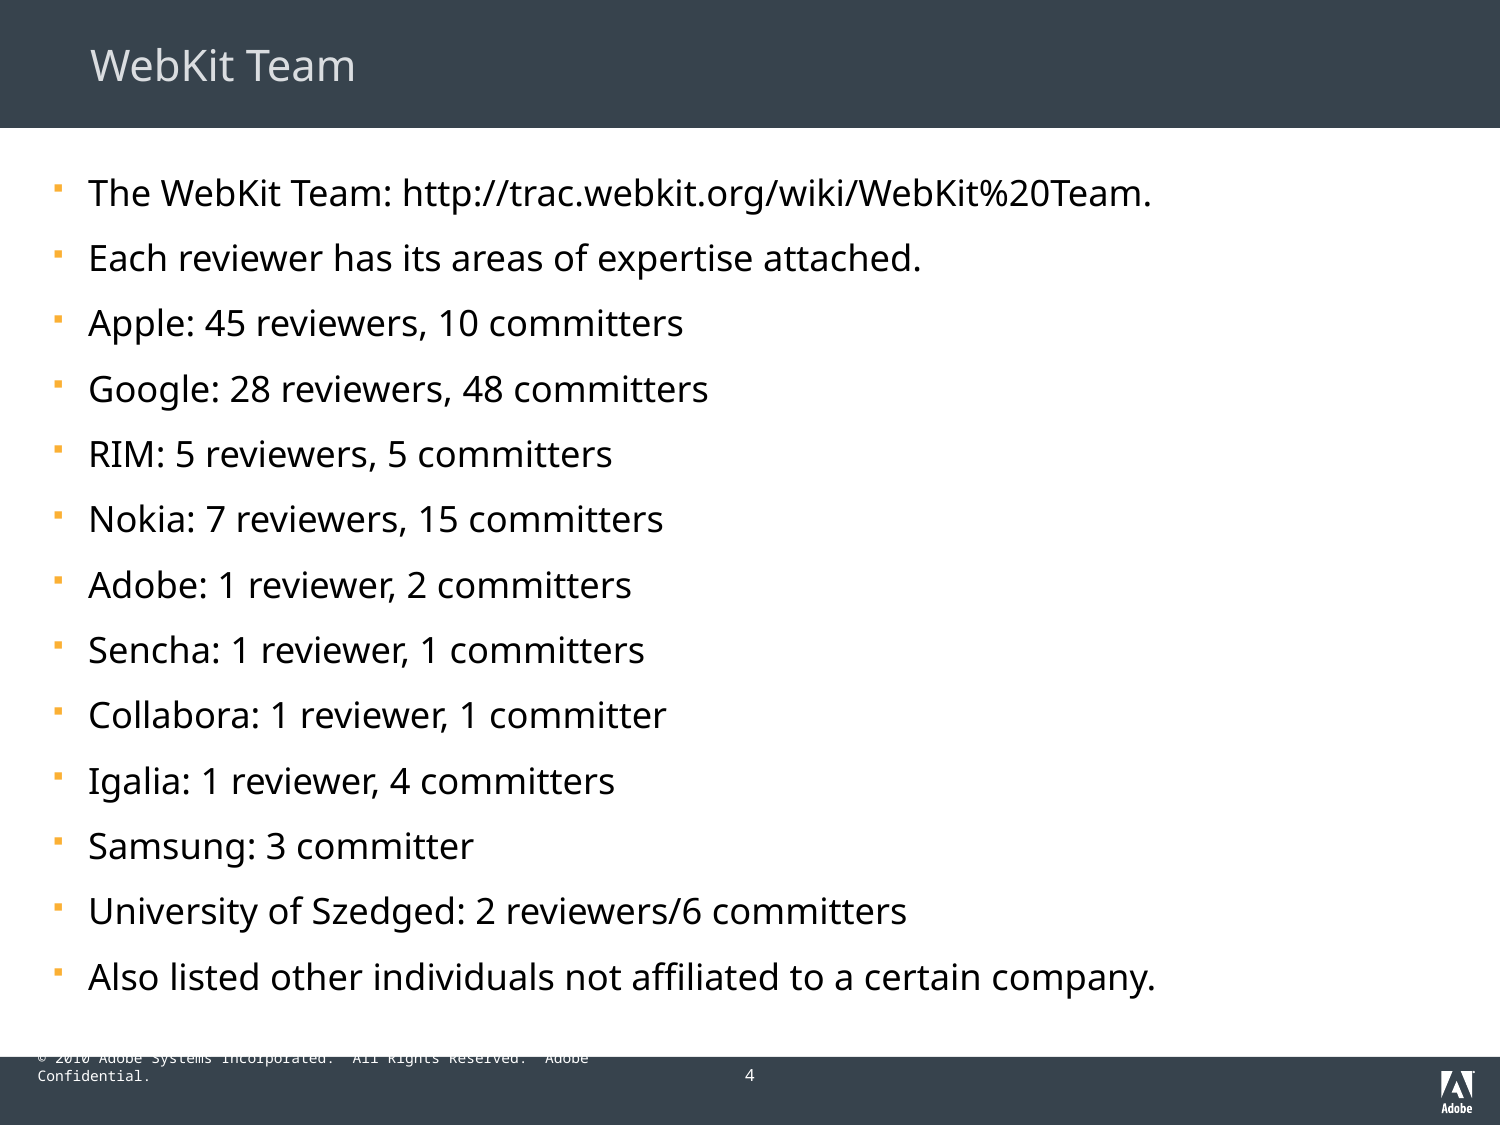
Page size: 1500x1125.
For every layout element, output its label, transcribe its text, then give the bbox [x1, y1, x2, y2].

list The WebKit Team: http://trac.webkit.org/wiki/WebKit%20Team. Each reviewer has its areas of expertise attached. Apple: 45 reviewers, 10 committers Google: 28 reviewers, 48 committers RIM: 5 reviewers, 5 committers Nokia: 7 reviewers, 15 committers Adobe: 1 reviewer, 2 committers Sencha: 1 reviewer, 1 committers Collabora: 1 reviewer, 1 committer Igalia: 1 reviewer, 4 committers Samsung: 3 committer University of Szedged: 2 reviewers/6 committers Also listed other individuals not affiliated to a certain company. [37, 162, 1463, 1013]
slide_number 4 [687, 1062, 813, 1091]
title WebKit Team [75, 30, 1500, 98]
